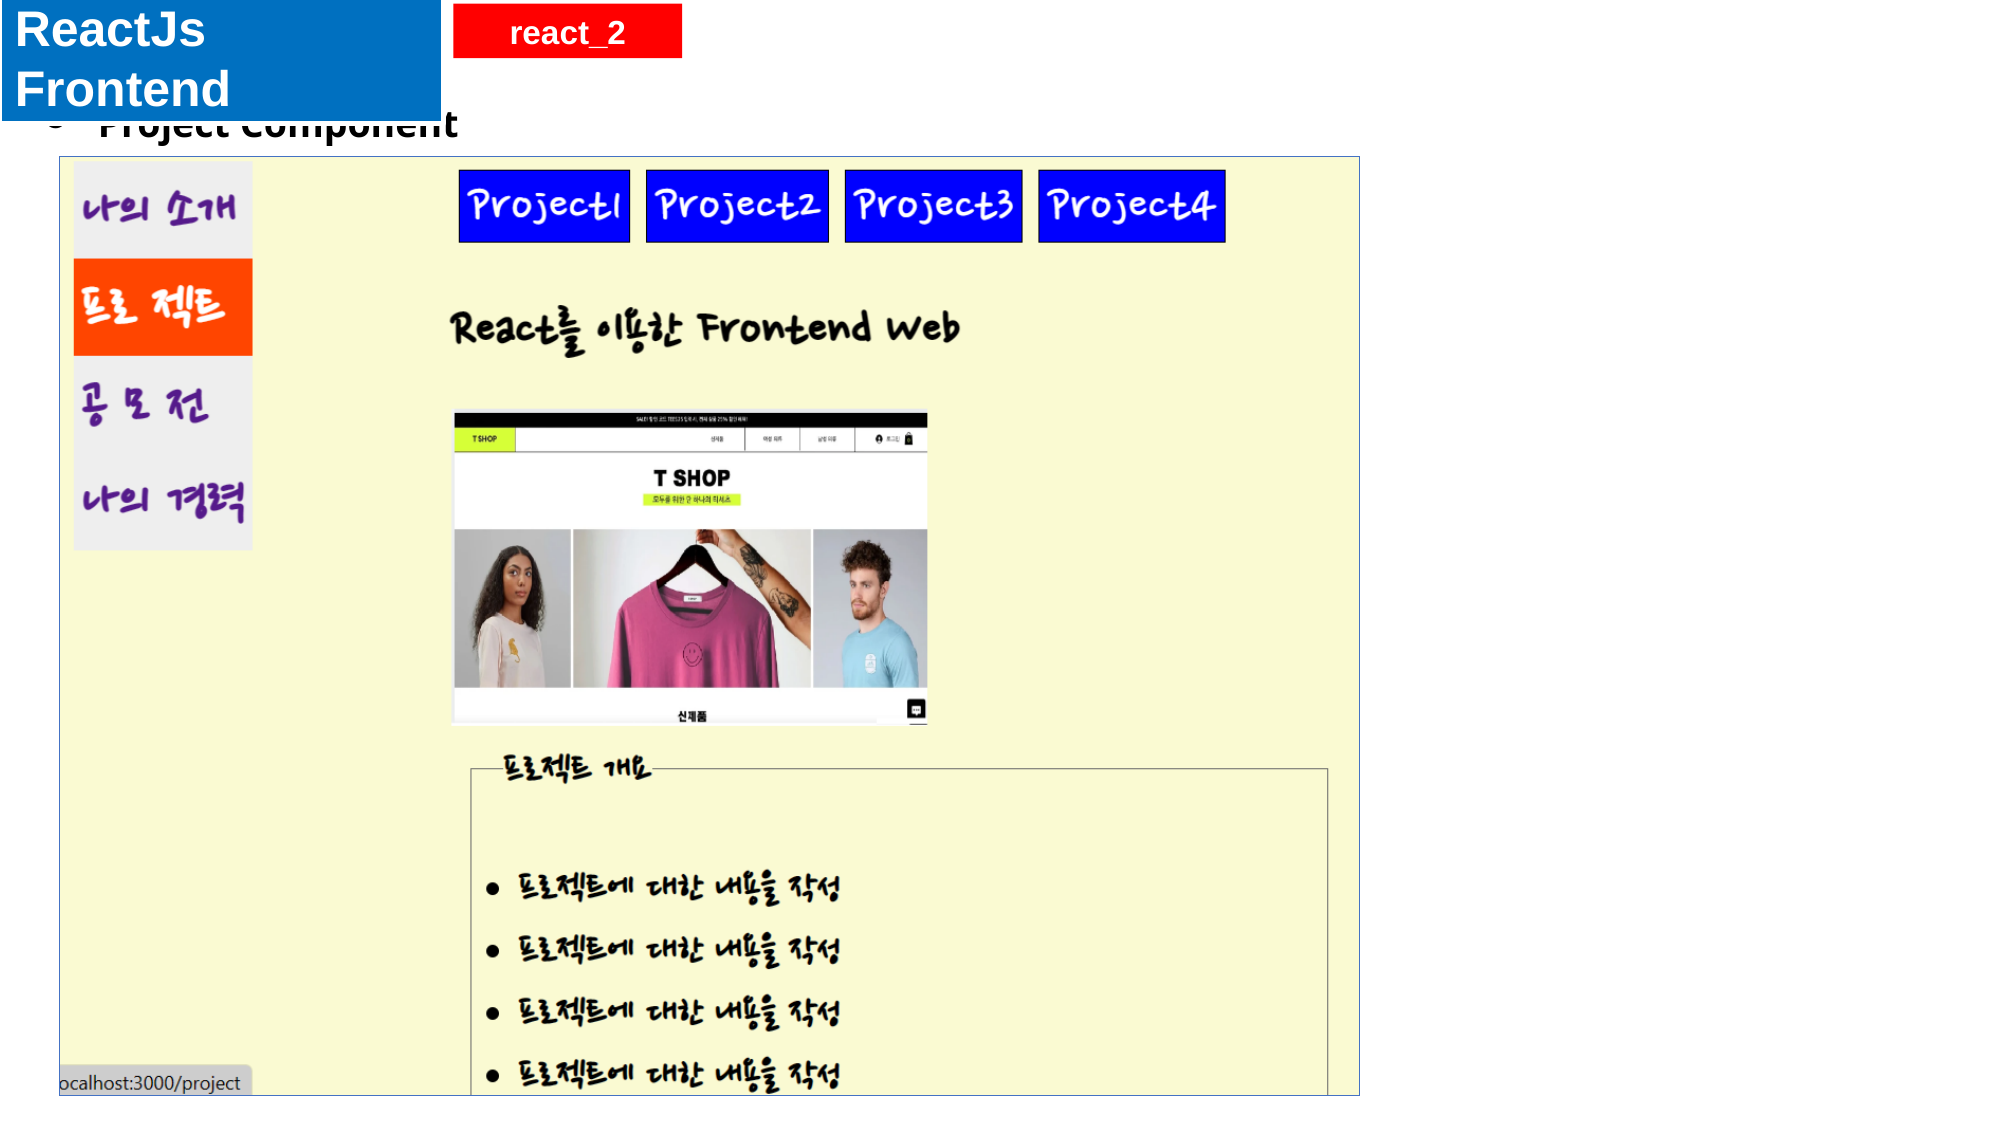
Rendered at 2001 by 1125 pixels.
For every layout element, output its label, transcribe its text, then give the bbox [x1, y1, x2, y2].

picture [59, 156, 1360, 1096]
text_box Project Component [26, 70, 634, 153]
text_box react_2 [453, 3, 683, 59]
text_box ReactJs Frontend [0, 0, 444, 124]
